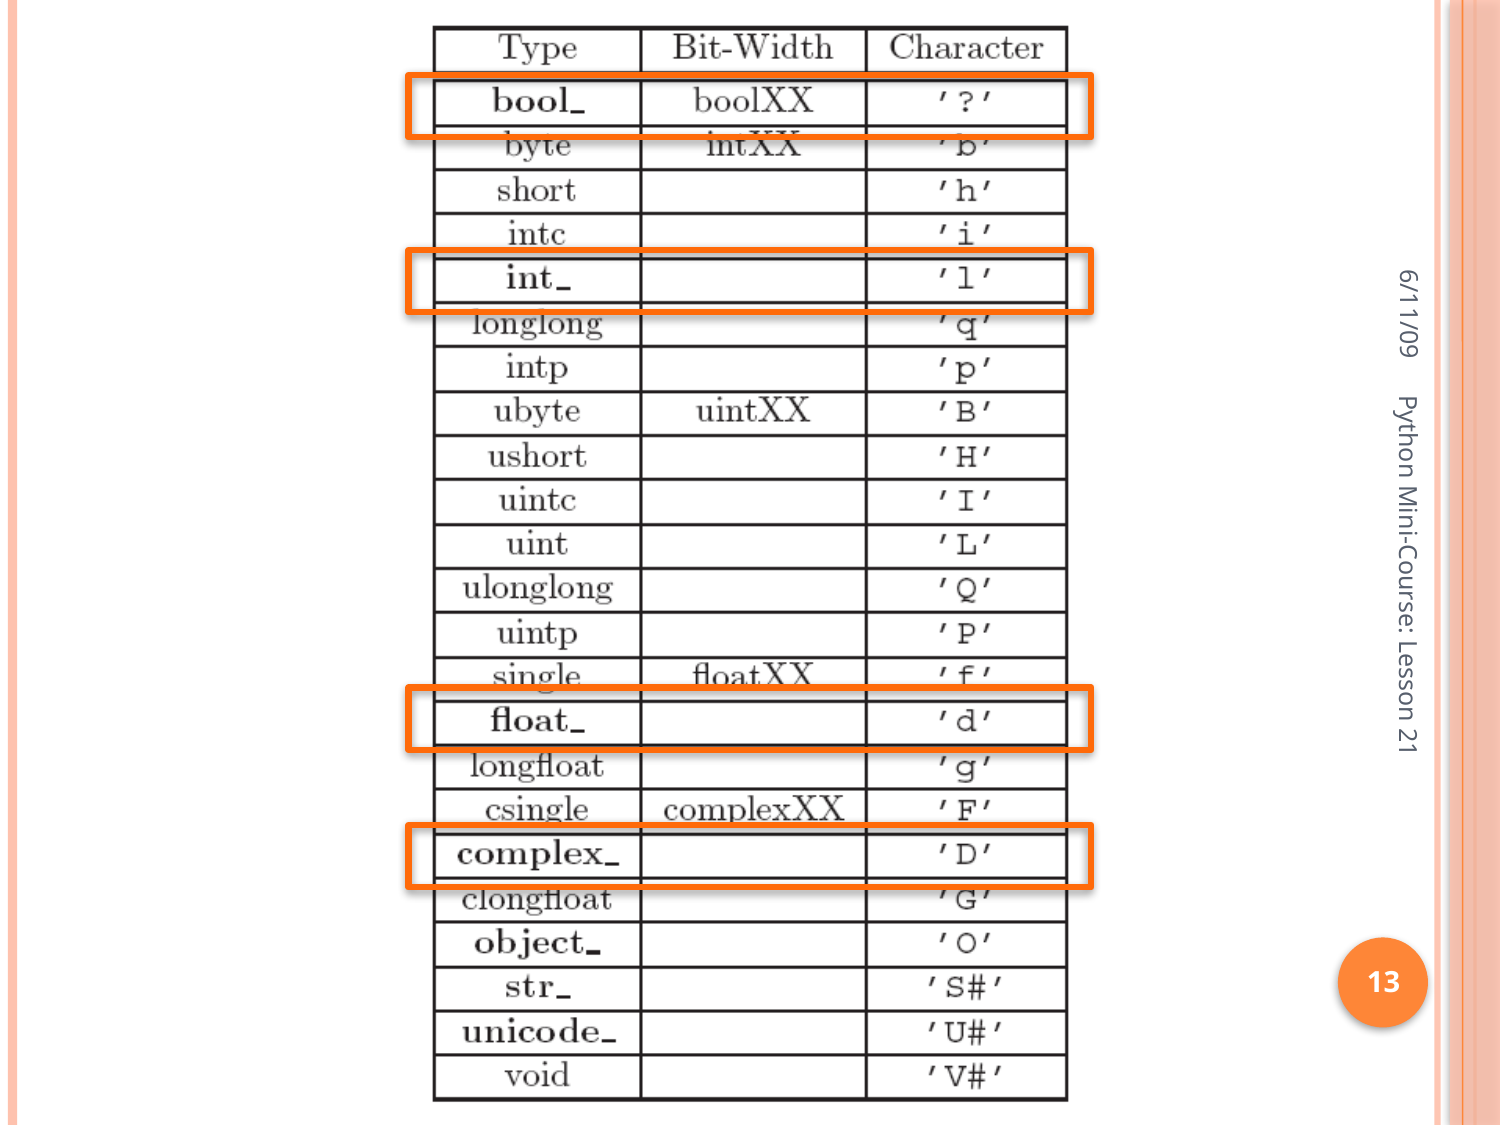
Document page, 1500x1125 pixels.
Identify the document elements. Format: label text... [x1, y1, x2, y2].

footer Python Mini-Course: Lesson 21 [1379, 380, 1440, 906]
slide_number 13 [1333, 940, 1434, 1027]
picture [408, 11, 1092, 1114]
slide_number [1378, 43, 1442, 374]
